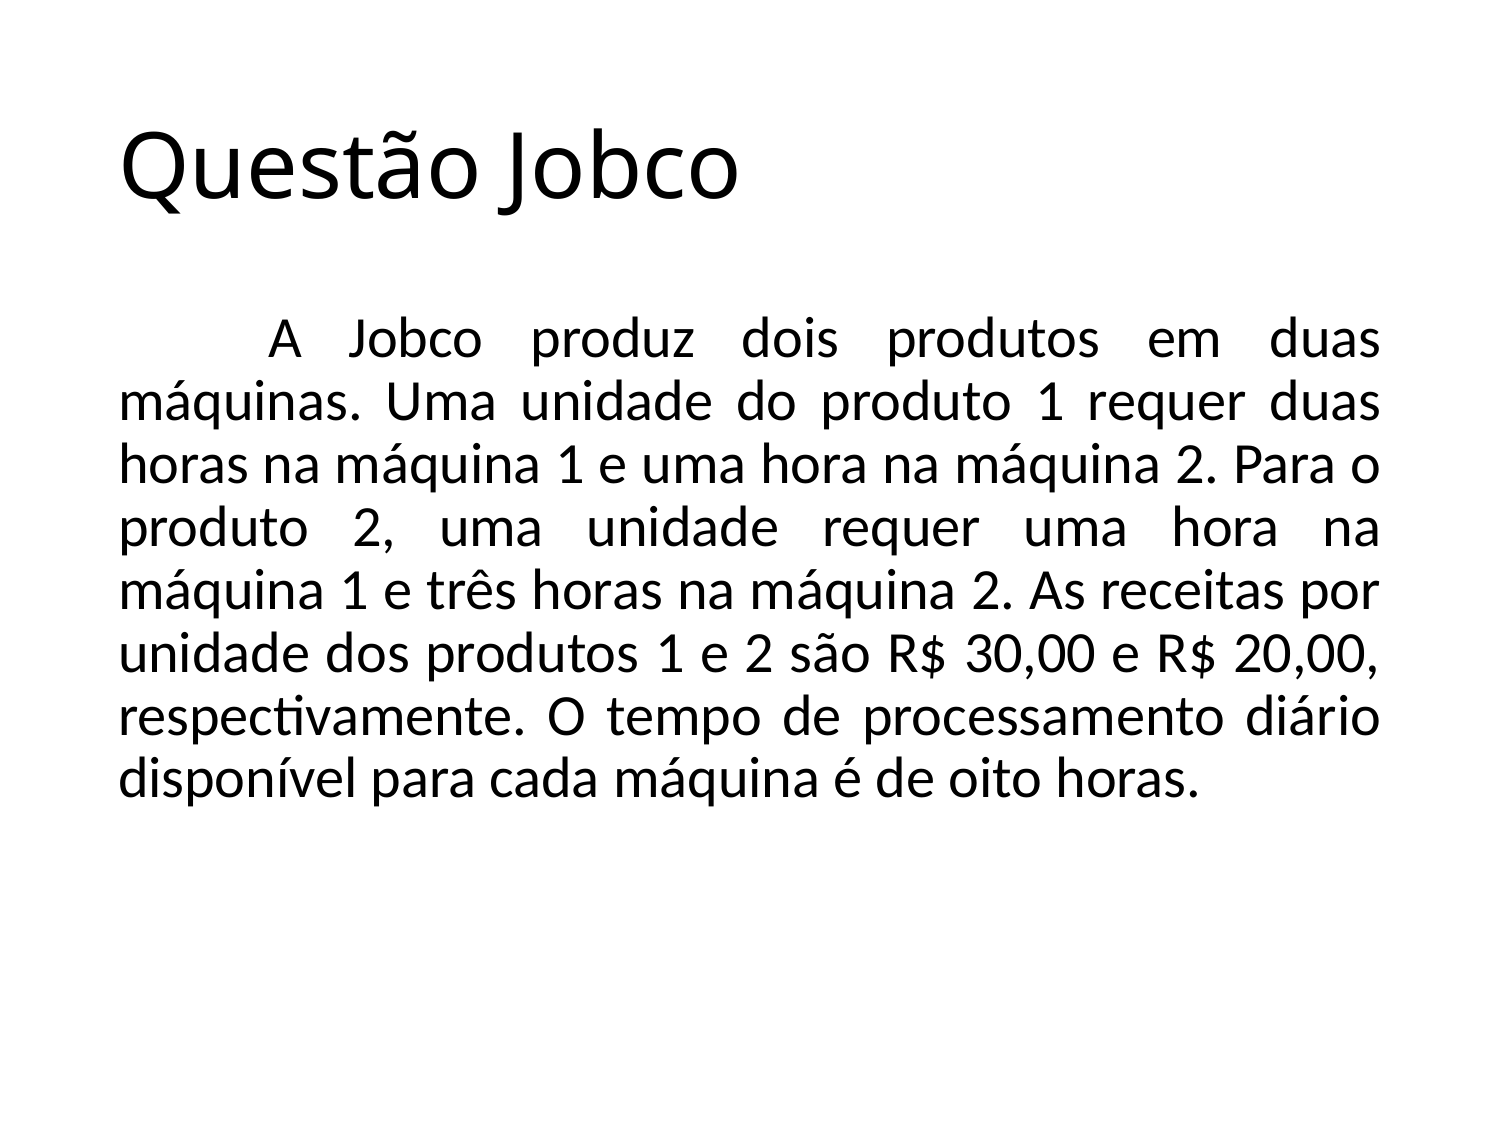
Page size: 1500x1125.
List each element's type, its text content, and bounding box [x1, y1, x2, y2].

list A Jobco produz dois produtos em duas máquinas. Uma unidade do produto 1 requer duas horas na máquina 1 e uma hora na máquina 2. Para o produto 2, uma unidade requer uma hora na máquina 1 e três horas na máquina 2. As receitas por unidade dos produtos 1 e 2 são R$ 30,00 e R$ 20,00, respectivamente. O tempo de processamento diário disponível para cada máquina é de oito horas. [103, 299, 1397, 1014]
title Questão Jobco [103, 59, 1397, 278]
